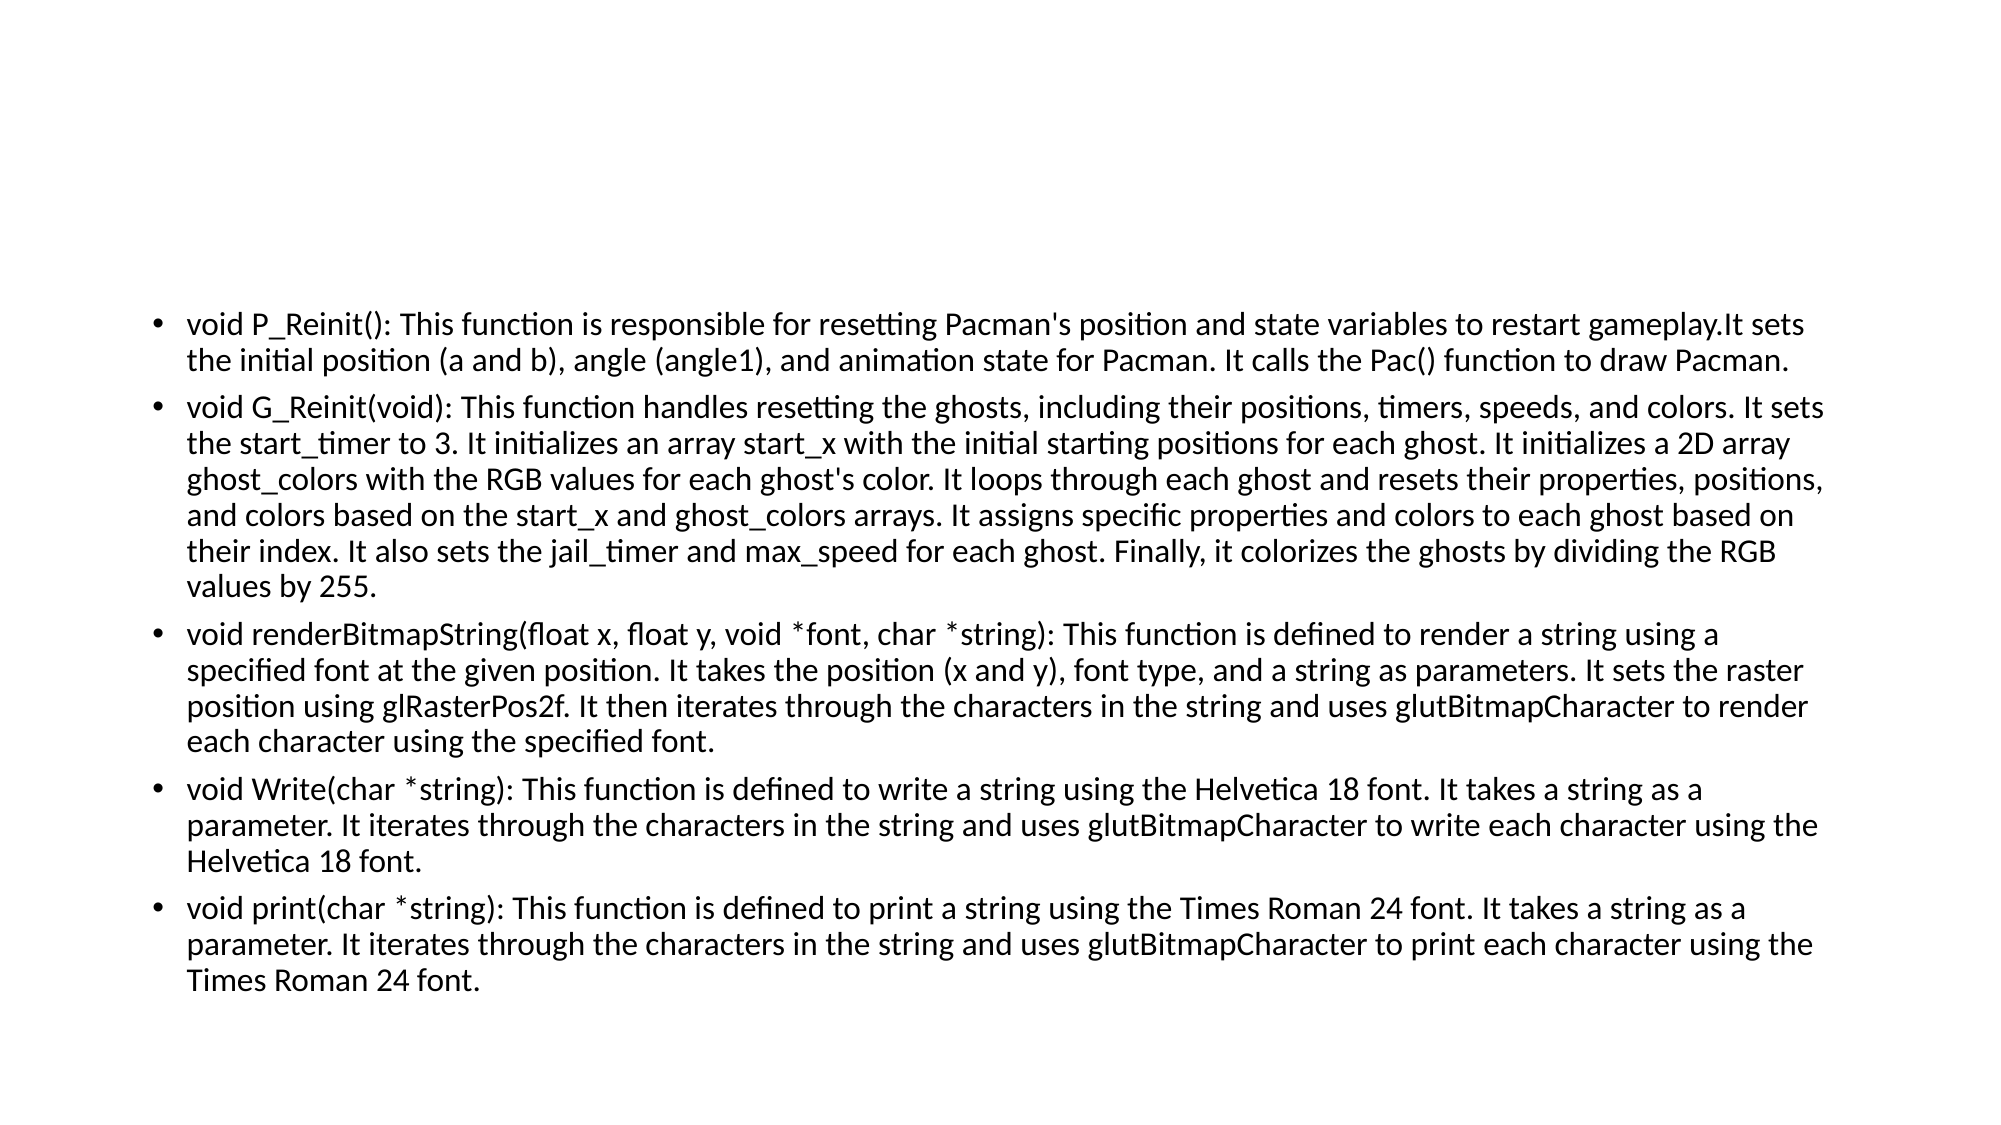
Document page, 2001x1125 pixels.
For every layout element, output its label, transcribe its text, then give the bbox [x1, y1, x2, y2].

list void P_Reinit(): This function is responsible for resetting Pacman's position and state variables to restart gameplay.It sets the initial position (a and b), angle (angle1), and animation state for Pacman. It calls the Pac() function to draw Pacman. void G_Reinit(void): This function handles resetting the ghosts, including their positions, timers, speeds, and colors. It sets the start_timer to 3. It initializes an array start_x with the initial starting positions for each ghost. It initializes a 2D array ghost_colors with the RGB values for each ghost's color. It loops through each ghost and resets their properties, positions, and colors based on the start_x and ghost_colors arrays. It assigns specific properties and colors to each ghost based on their index. It also sets the jail_timer and max_speed for each ghost. Finally, it colorizes the ghosts by dividing the RGB values by 255. void renderBitmapString(float x, float y, void *font, char *string): This function is defined to render a string using a specified font at the given position. It takes the position (x and y), font type, and a string as parameters. It sets the raster position using glRasterPos2f. It then iterates through the characters in the string and uses glutBitmapCharacter to render each character using the specified font. void Write(char *string): This function is defined to write a string using the Helvetica 18 font. It takes a string as a parameter. It iterates through the characters in the string and uses glutBitmapCharacter to write each character using the Helvetica 18 font. void print(char *string): This function is defined to print a string using the Times Roman 24 font. It takes a string as a parameter. It iterates through the characters in the string and uses glutBitmapCharacter to print each character using the Times Roman 24 font. [137, 299, 1863, 1014]
